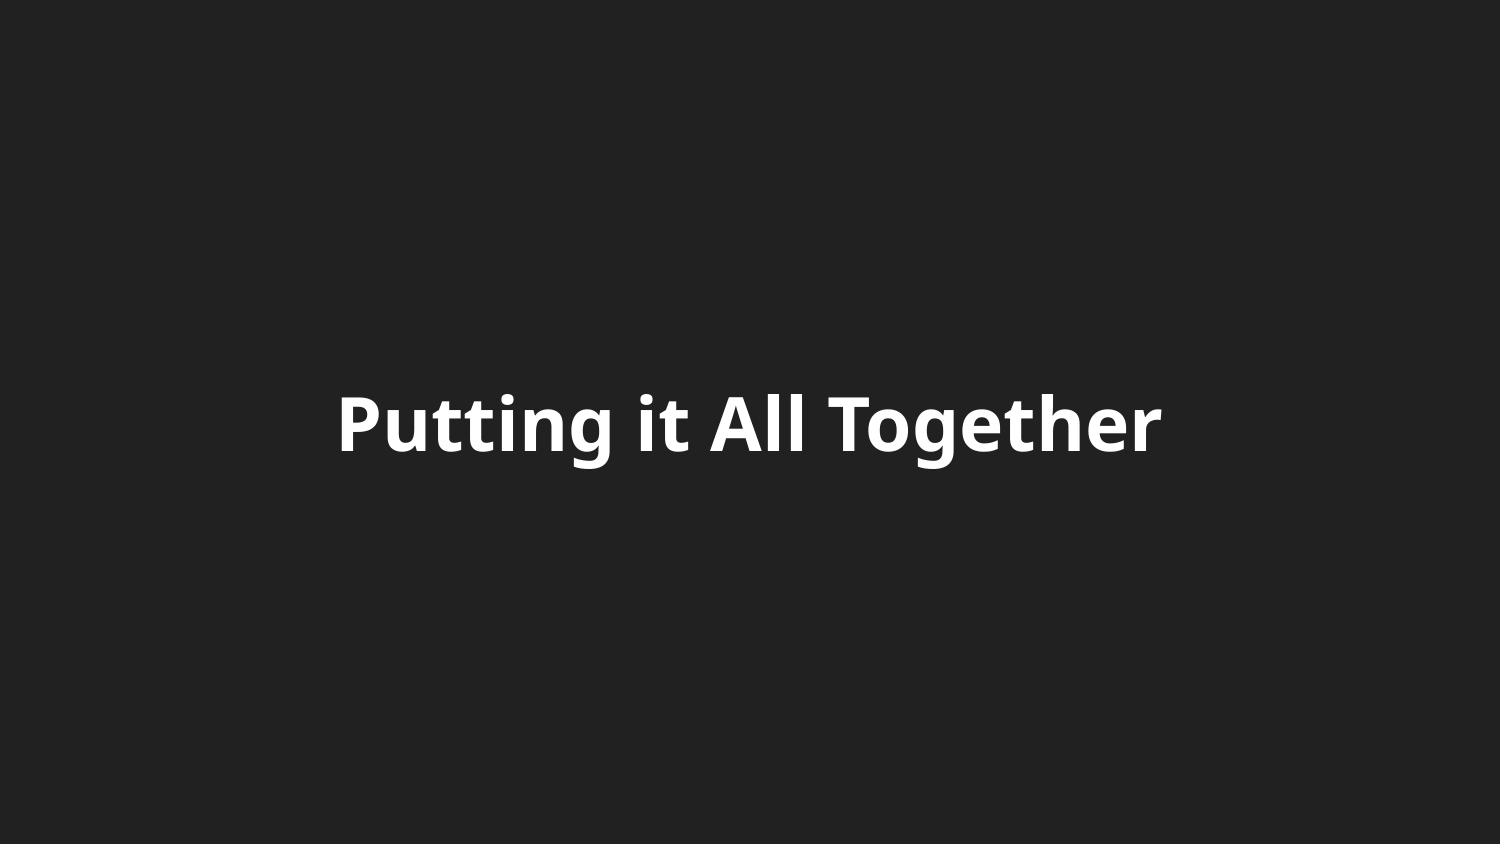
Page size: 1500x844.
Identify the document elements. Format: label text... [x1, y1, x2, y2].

title Putting it All Together [51, 352, 1449, 491]
